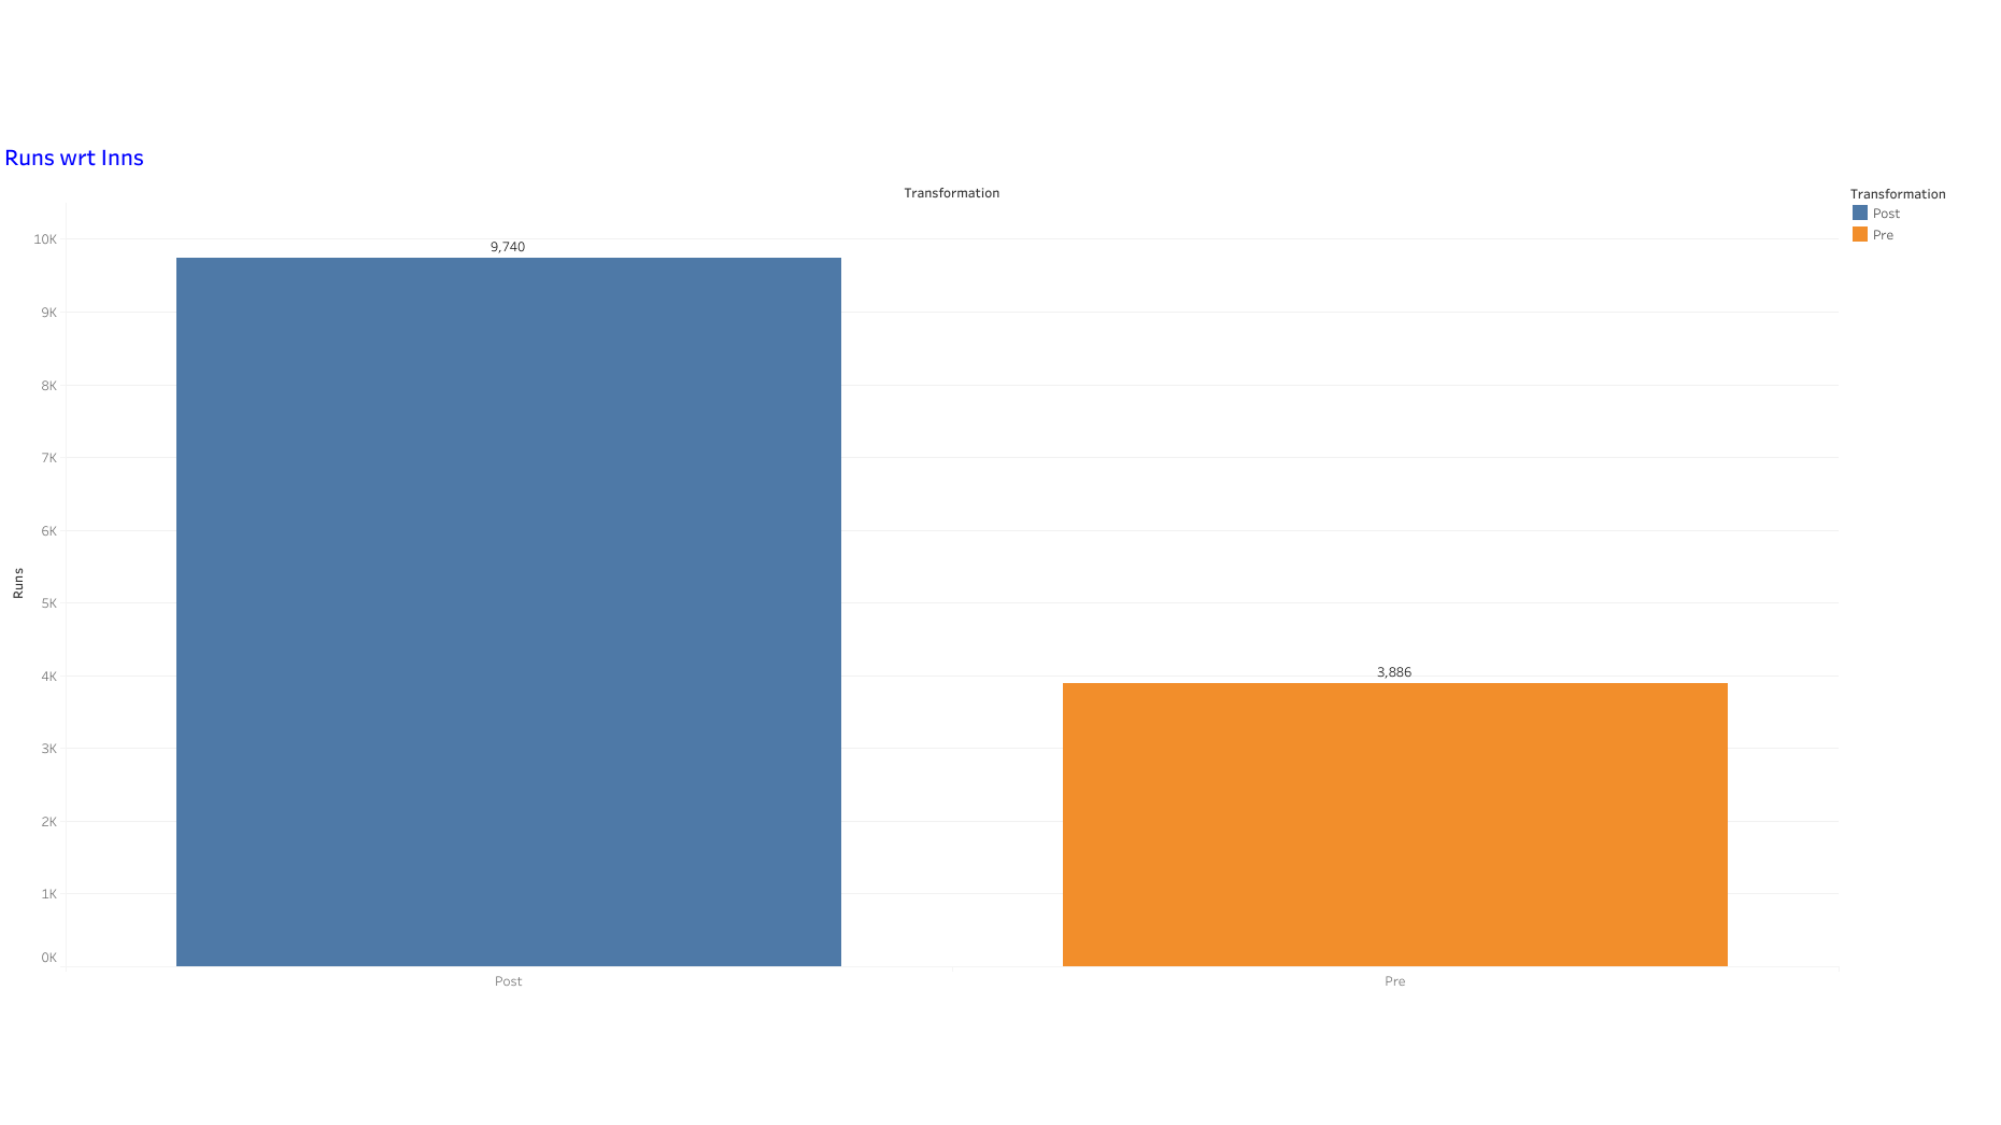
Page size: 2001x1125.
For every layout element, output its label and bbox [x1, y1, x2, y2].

picture [0, 135, 2000, 990]
